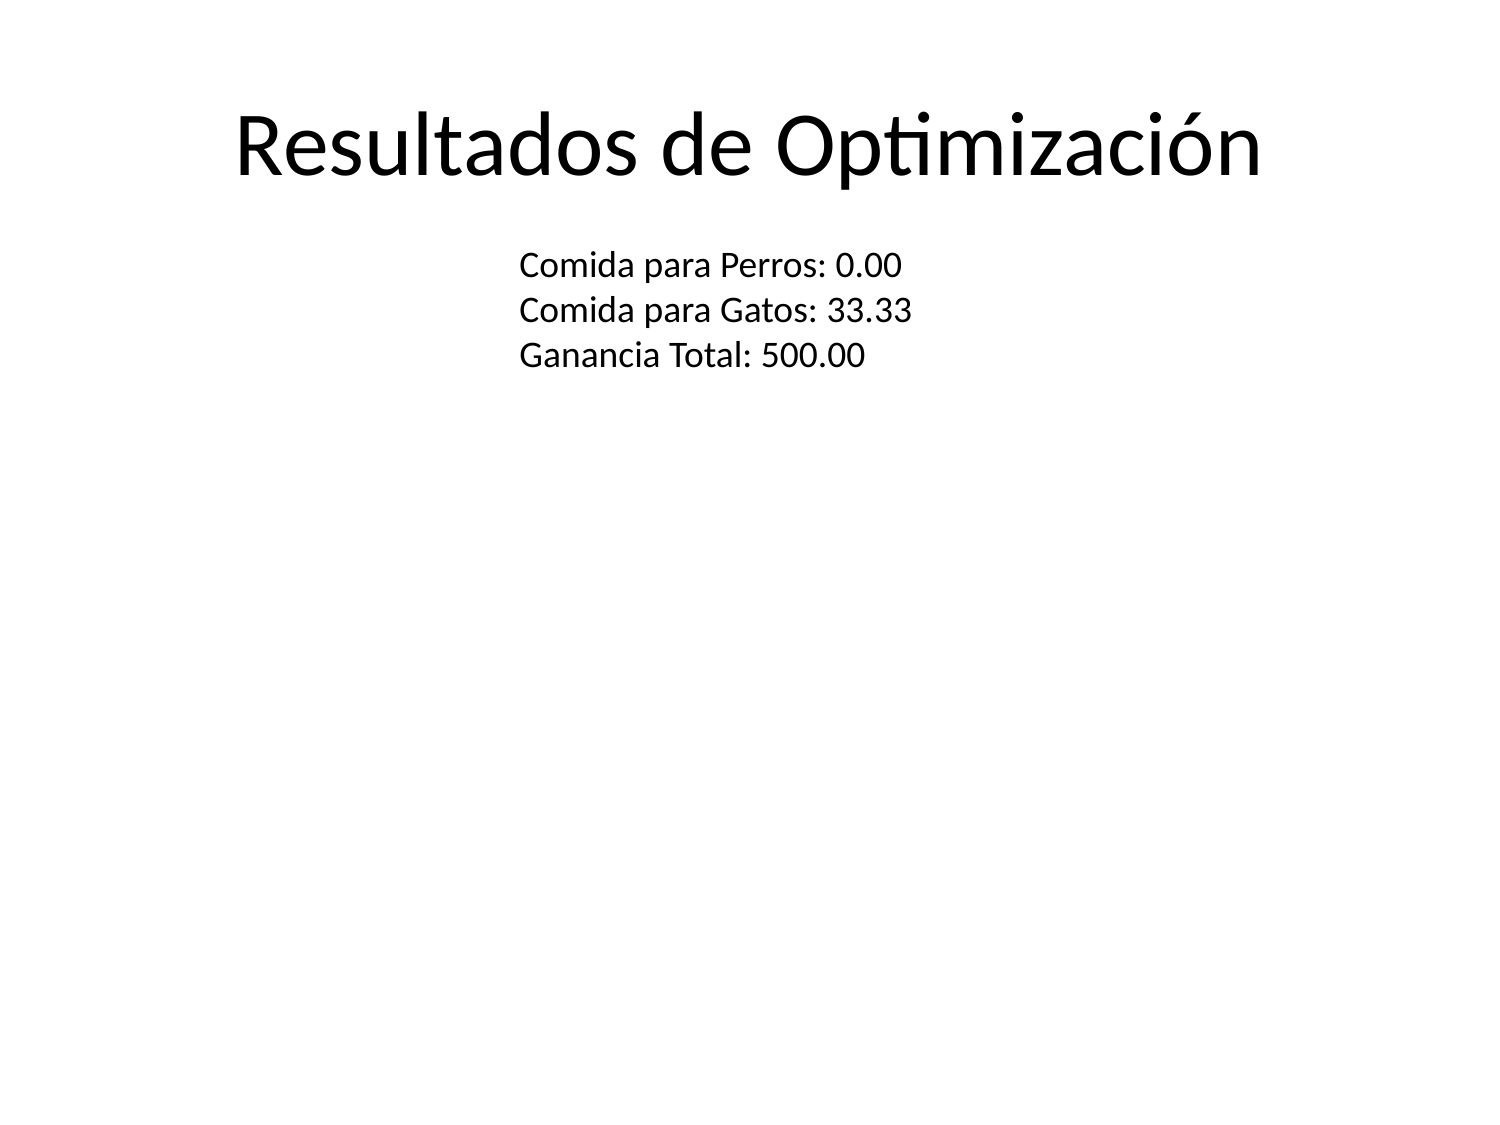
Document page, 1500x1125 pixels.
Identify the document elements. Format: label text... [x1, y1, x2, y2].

title Resultados de Optimización [75, 45, 1425, 233]
text_box Comida para Perros: 0.00 Comida para Gatos: 33.33 Ganancia Total: 500.00 [504, 232, 928, 383]
